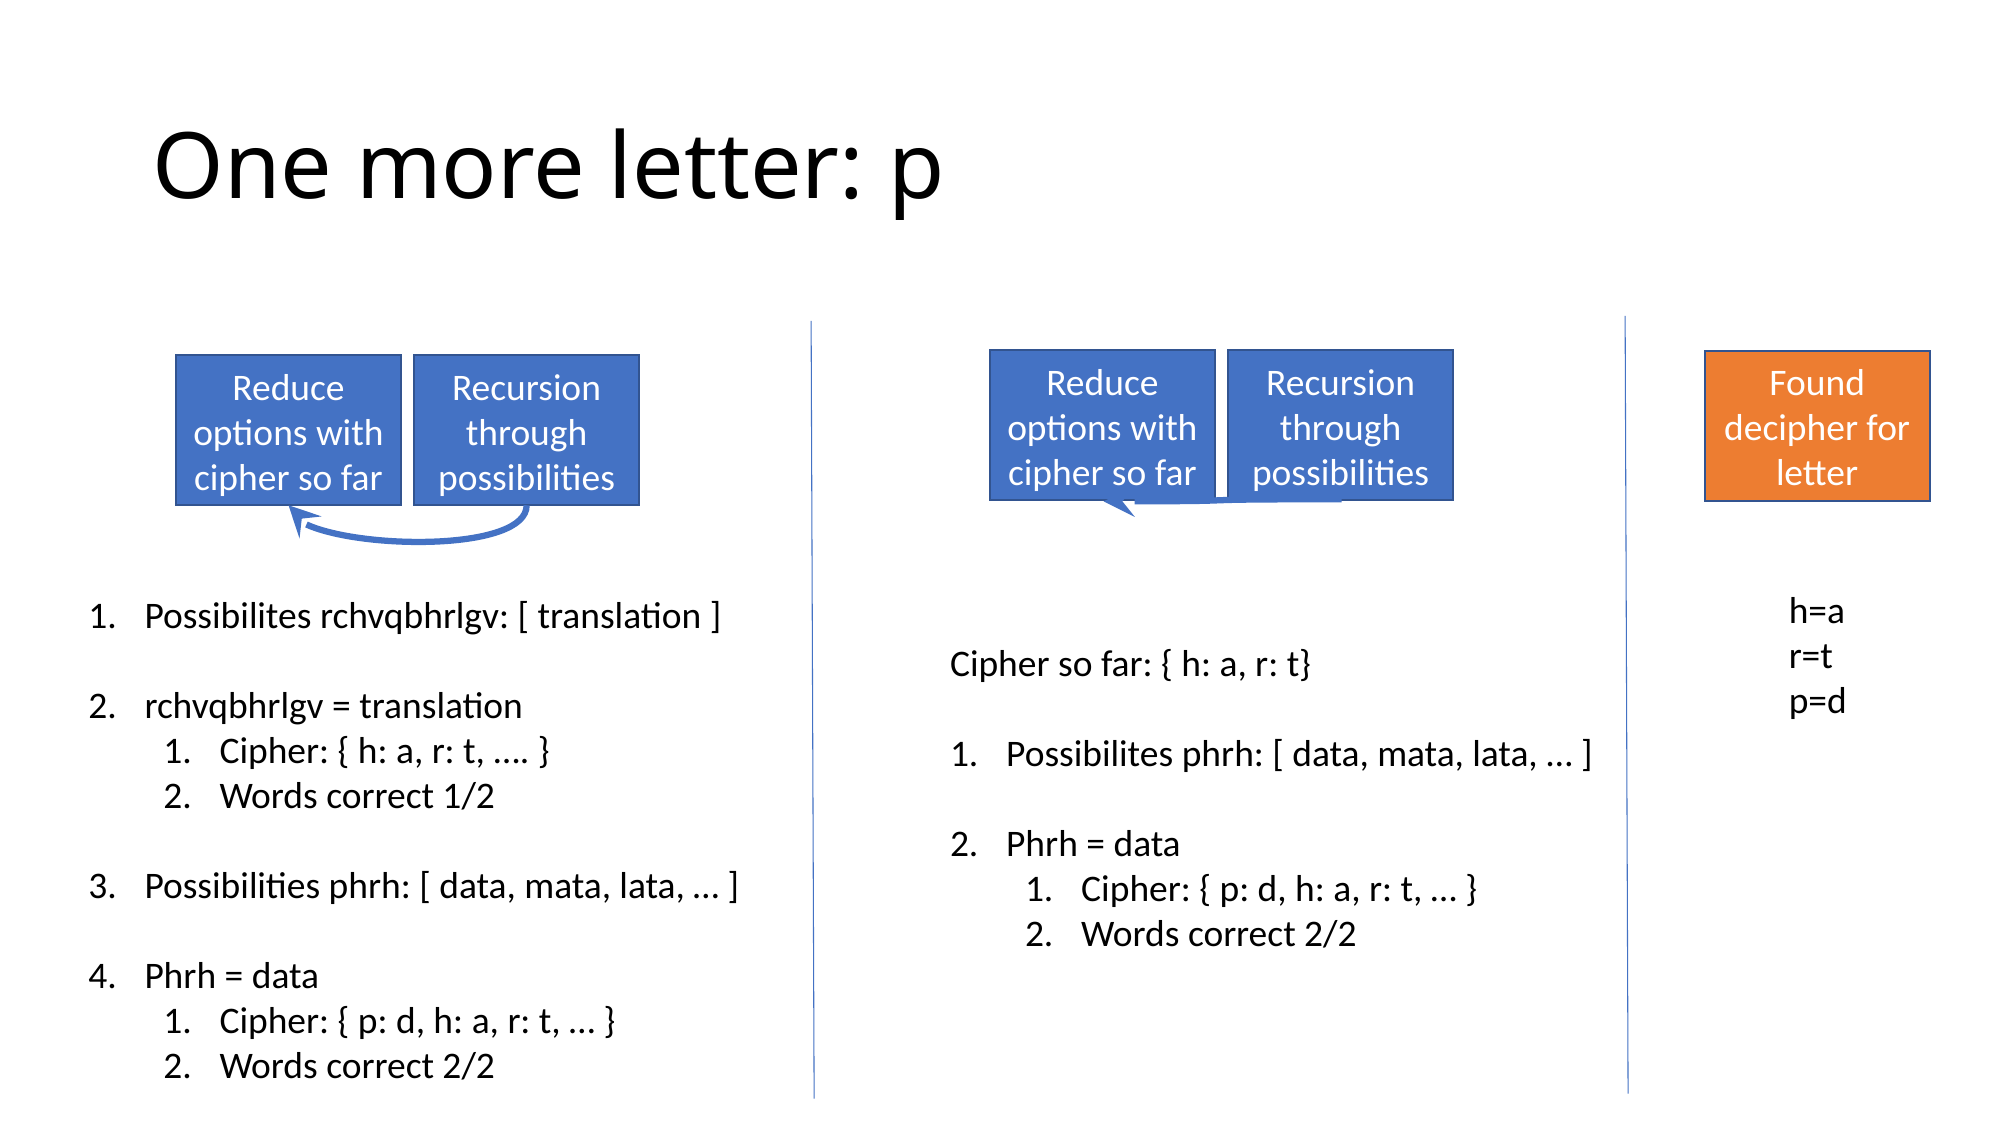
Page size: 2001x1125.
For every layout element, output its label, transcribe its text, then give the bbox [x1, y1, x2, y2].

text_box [811, 320, 815, 1099]
text_box Recursion through possibilities [413, 354, 640, 506]
title One more letter: p [137, 59, 1863, 278]
text_box h=a r=t p=d [1774, 578, 1863, 729]
text_box Found decipher for letter [1704, 350, 1931, 502]
text_box Reduce options with cipher so far [175, 354, 402, 506]
text_box Cipher so far: { h: a, r: t} Possibilites phrh: [ data, mata, lata, … ] Phrh = data Cipher: { p: d, h: a, r: t, … } Words correct 2/2 [935, 631, 1608, 962]
text_box Reduce options with cipher so far [989, 349, 1216, 501]
text_box Possibilites rchvqbhrlgv: [ translation ] rchvqbhrlgv = translation Cipher: { h: a, r: t, …. } Words correct 1/2 Possibilities phrh: [ data, mata, lata, … ] Phrh = data Cipher: { p: d, h: a, r: t, … } Words correct 2/2 [73, 583, 755, 1094]
text_box Recursion through possibilities [1227, 349, 1454, 501]
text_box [1625, 315, 1629, 1094]
